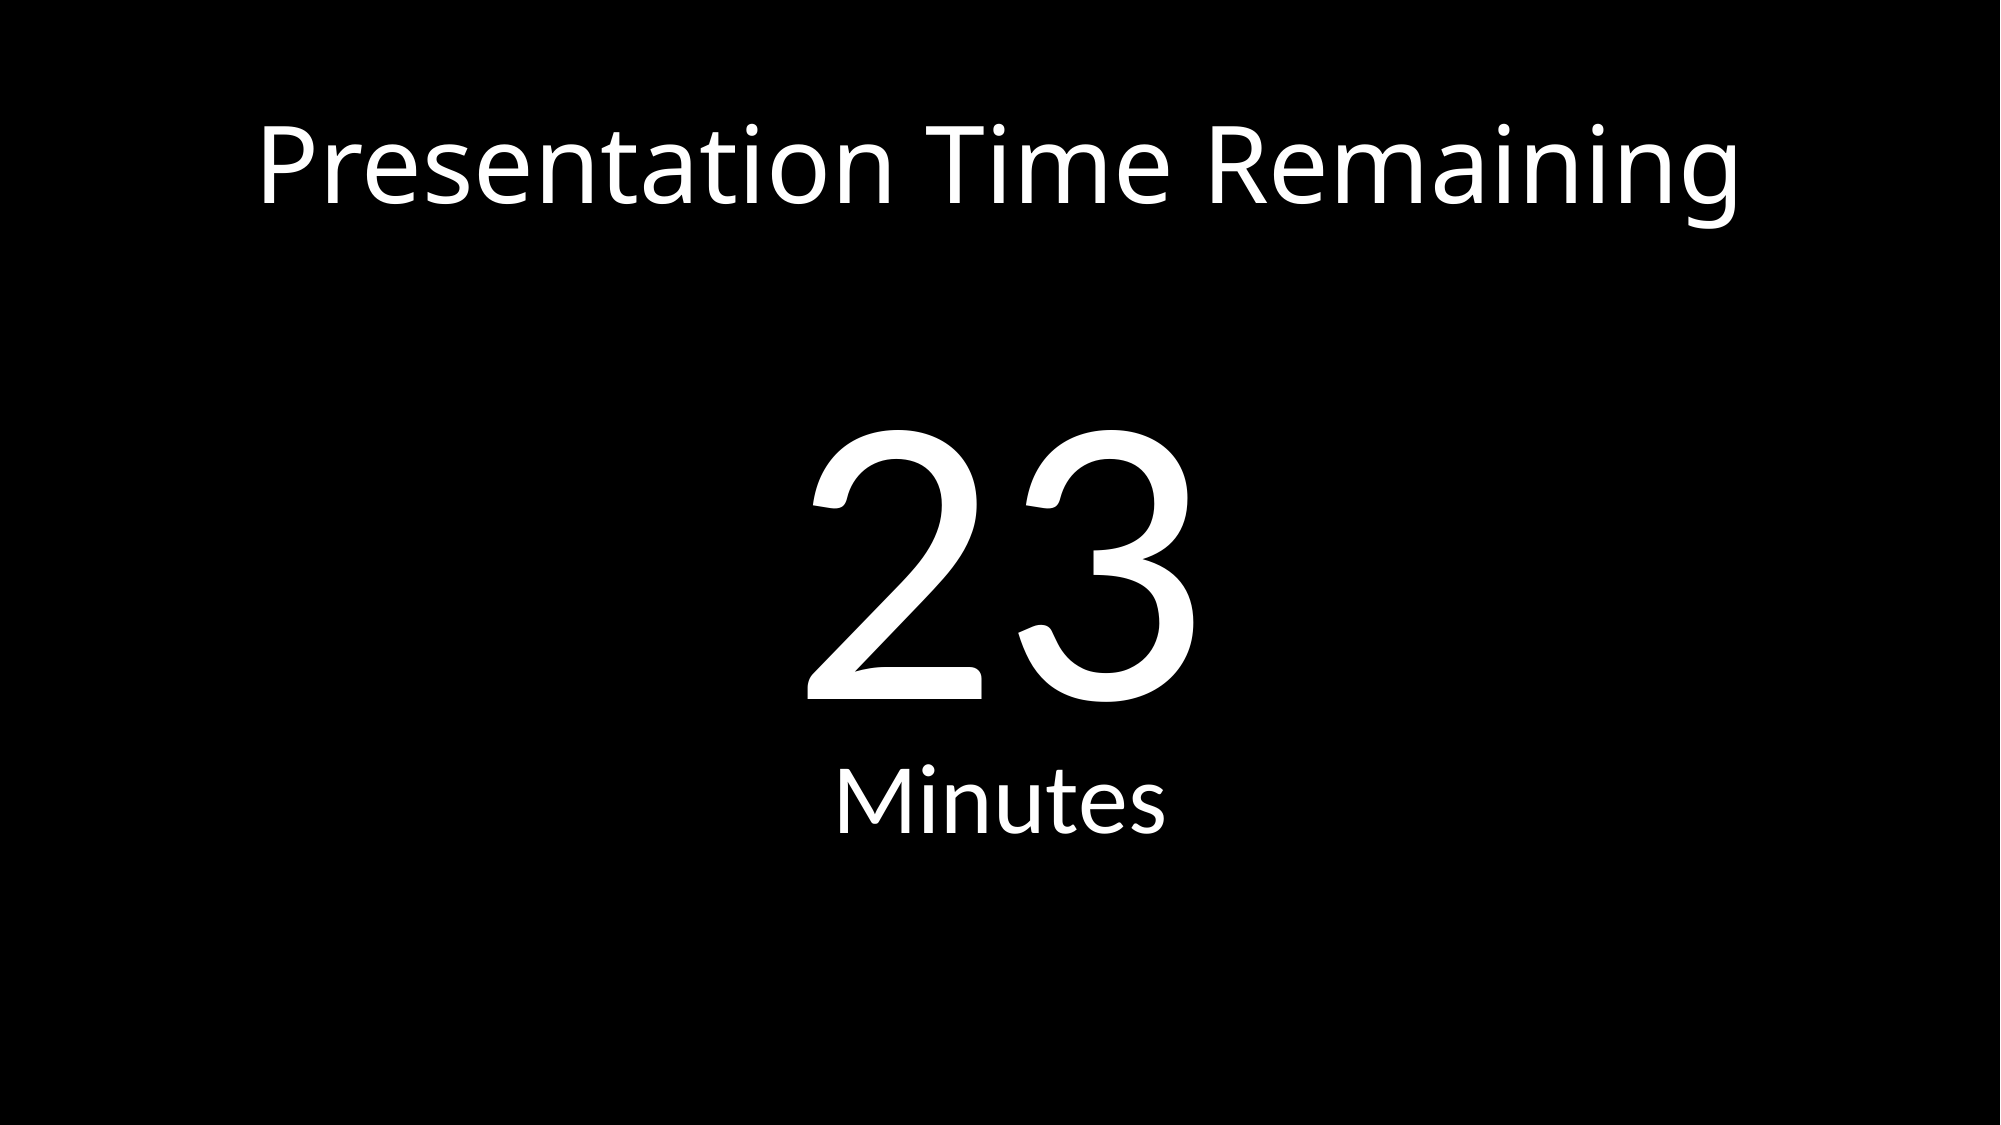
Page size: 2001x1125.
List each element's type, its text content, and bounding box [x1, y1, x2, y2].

text_box Minutes [817, 726, 1183, 862]
text_box 23 [775, 277, 1225, 790]
title Presentation Time Remaining [137, 59, 1863, 278]
